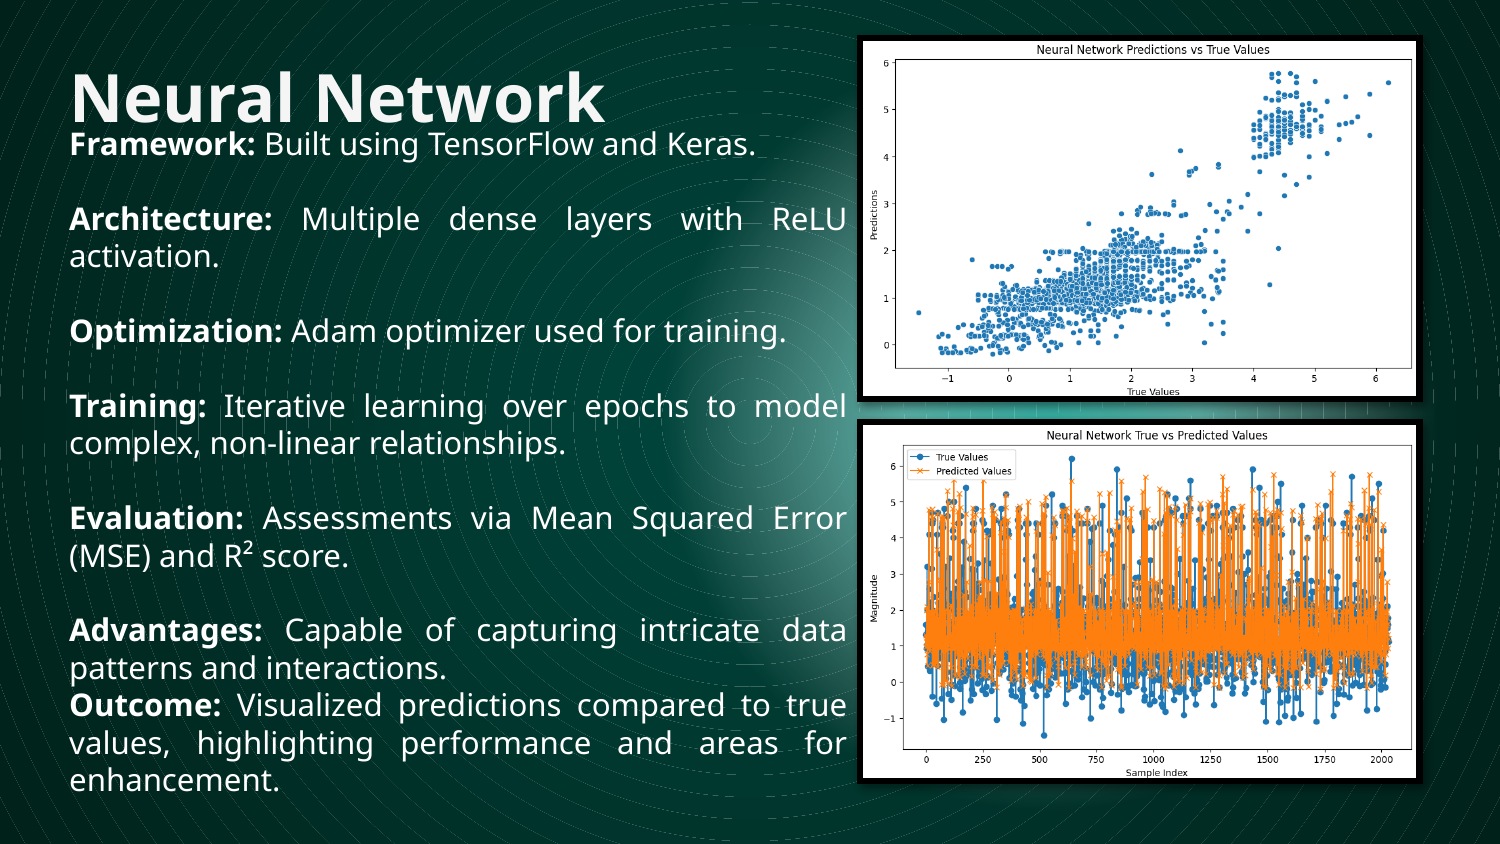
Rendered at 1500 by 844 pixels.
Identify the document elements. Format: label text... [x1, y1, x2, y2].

picture [862, 424, 1417, 779]
picture [862, 40, 1417, 397]
list Framework: Built using TensorFlow and Keras. Architecture: Multiple dense layers with ReLU activation. Optimization: Adam optimizer used for training. Training: Iterative learning over epochs to model complex, non-linear relationships. Evaluation: Assessments via Mean Squared Error (MSE) and R² score. Advantages: Capable of capturing intricate data patterns and interactions. Outcome: Visualized predictions compared to true values, highlighting performance and areas for enhancement. [54, 116, 864, 844]
title Neural Network [54, 40, 801, 116]
